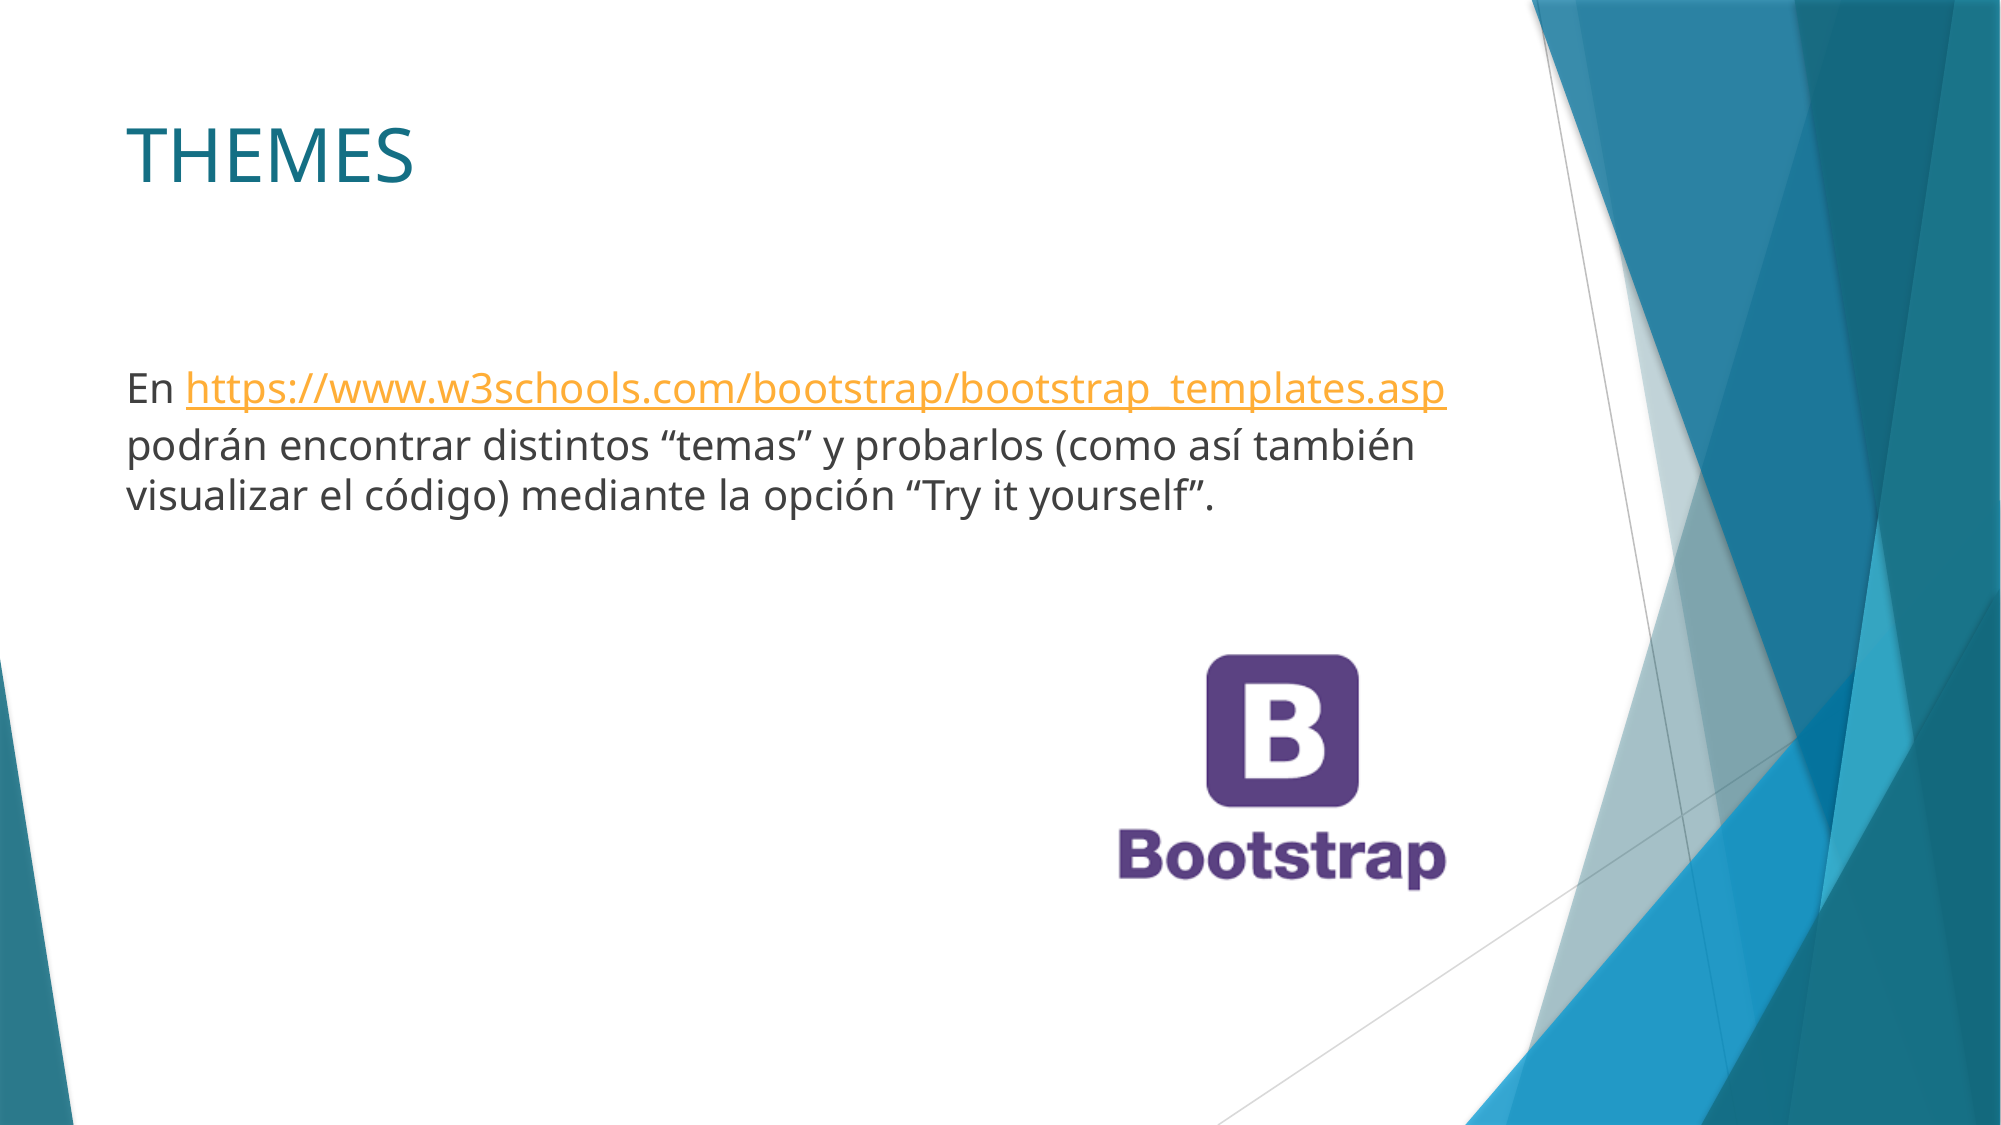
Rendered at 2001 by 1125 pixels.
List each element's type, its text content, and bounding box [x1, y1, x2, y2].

picture [1044, 641, 1522, 901]
list En https://www.w3schools.com/bootstrap/bootstrap_templates.asp podrán encontrar distintos “temas” y probarlos (como así también visualizar el código) mediante la opción “Try it yourself”. [111, 354, 1522, 992]
title THEMES [111, 99, 1522, 317]
